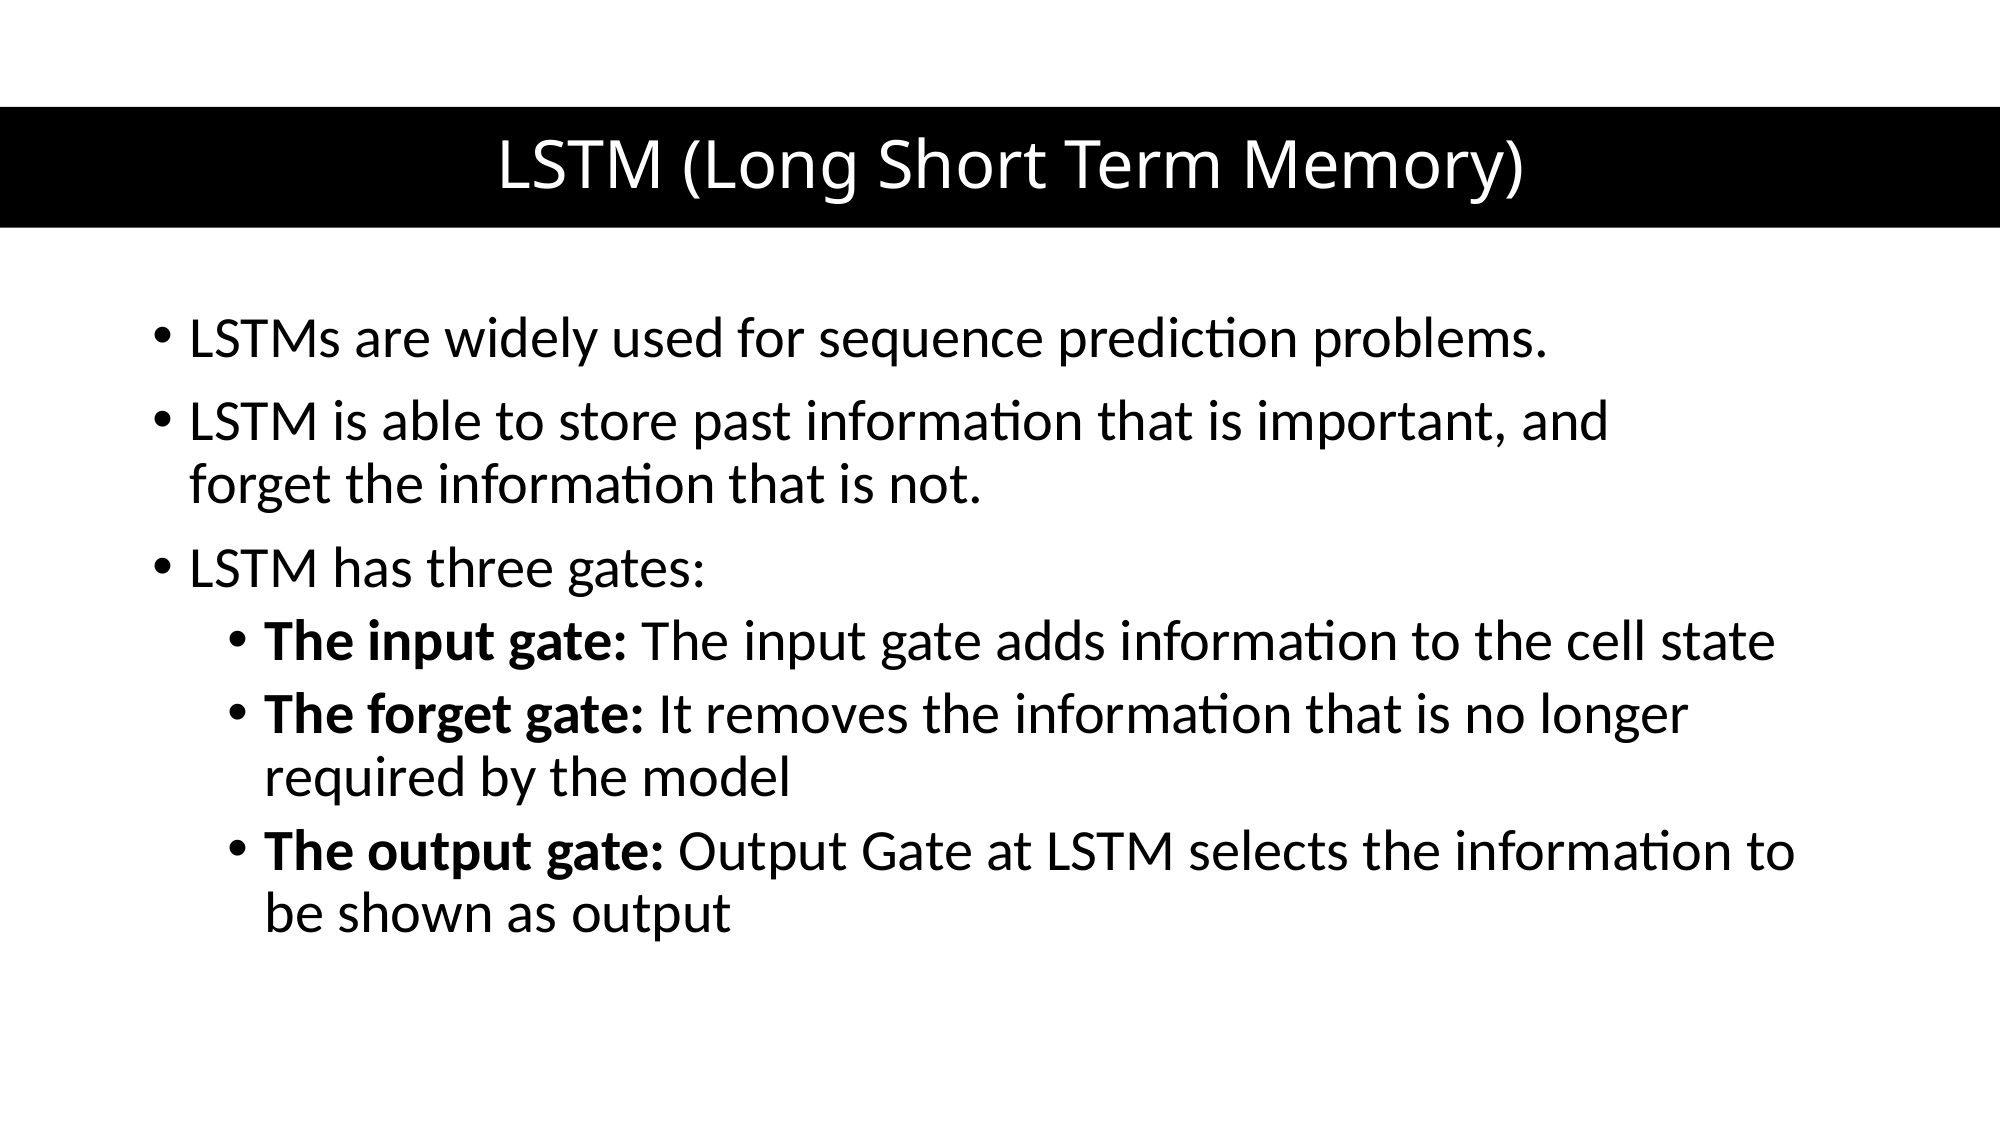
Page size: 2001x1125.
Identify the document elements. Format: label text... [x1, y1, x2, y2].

title LSTM (Long Short Term Memory) [91, 105, 1931, 228]
text_box [0, 106, 2000, 229]
list LSTMs are widely used for sequence prediction problems. LSTM is able to store past information that is important, and forget the information that is not. LSTM has three gates: The input gate: The input gate adds information to the cell state The forget gate: It removes the information that is no longer required by the model The output gate: Output Gate at LSTM selects the information to be shown as output [137, 299, 1863, 1014]
